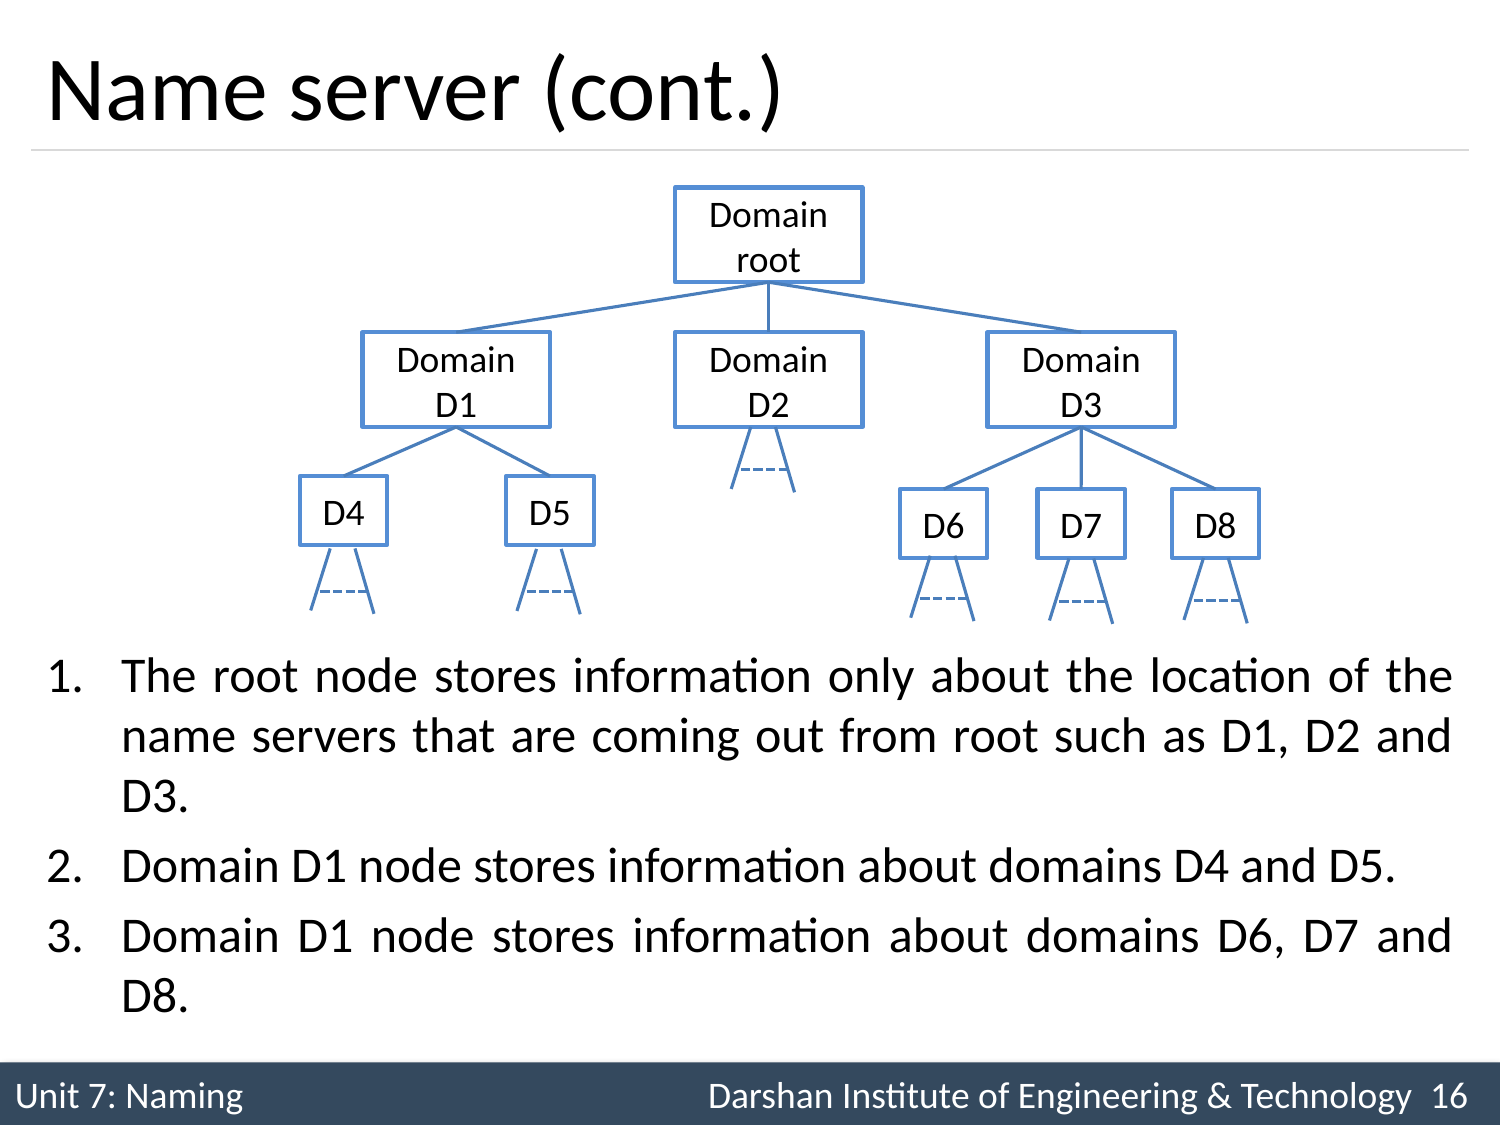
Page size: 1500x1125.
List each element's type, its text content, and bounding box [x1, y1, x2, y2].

text_box Domain D1 [360, 330, 552, 424]
list The root node stores information only about the location of the name servers that are coming out from root such as D1, D2 and D3. Domain D1 node stores information about domains D4 and D5. Domain D1 node stores information about domains D6, D7 and D8. [31, 635, 1469, 1038]
text_box D8 [1252, 487, 1261, 560]
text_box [310, 426, 1248, 625]
text_box Domain D3 [985, 330, 1177, 424]
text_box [770, 282, 1082, 333]
title Name server (cont.) [31, 17, 1469, 150]
text_box Domain root [673, 185, 865, 280]
text_box Domain D2 [673, 340, 865, 425]
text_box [455, 282, 765, 333]
text_box D4 [298, 474, 305, 547]
